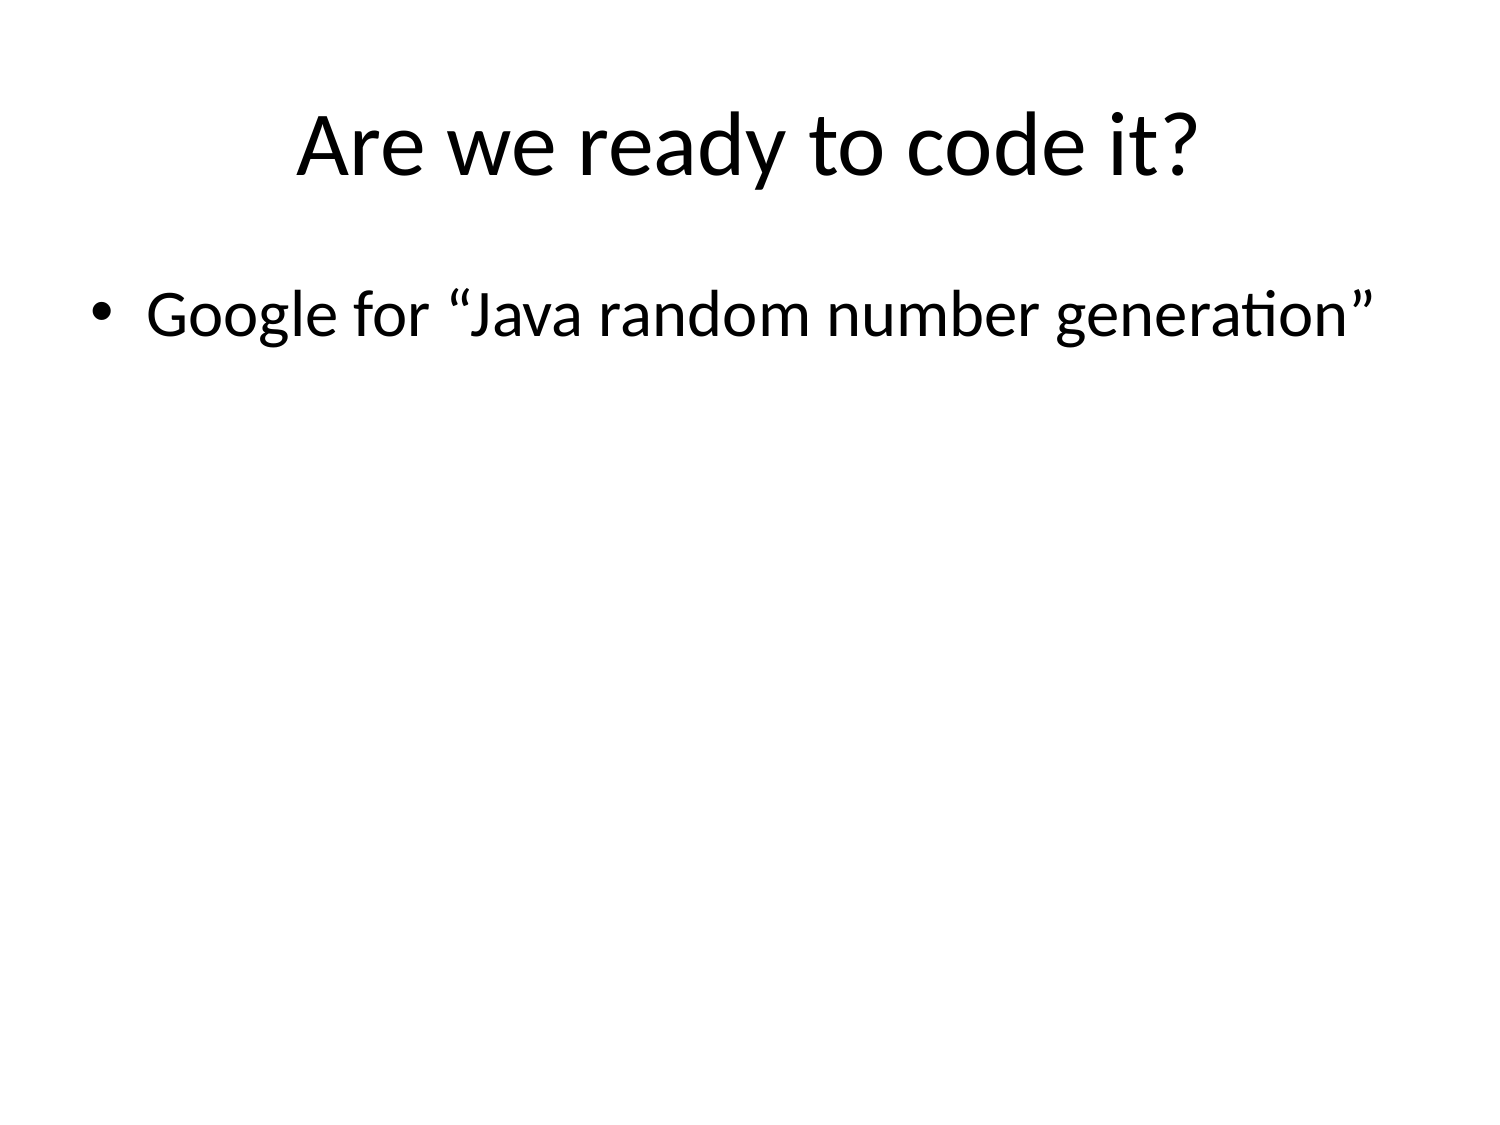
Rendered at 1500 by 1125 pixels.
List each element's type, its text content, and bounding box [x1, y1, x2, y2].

list Google for “Java random number generation” [75, 262, 1425, 1005]
title Are we ready to code it? [75, 45, 1425, 233]
